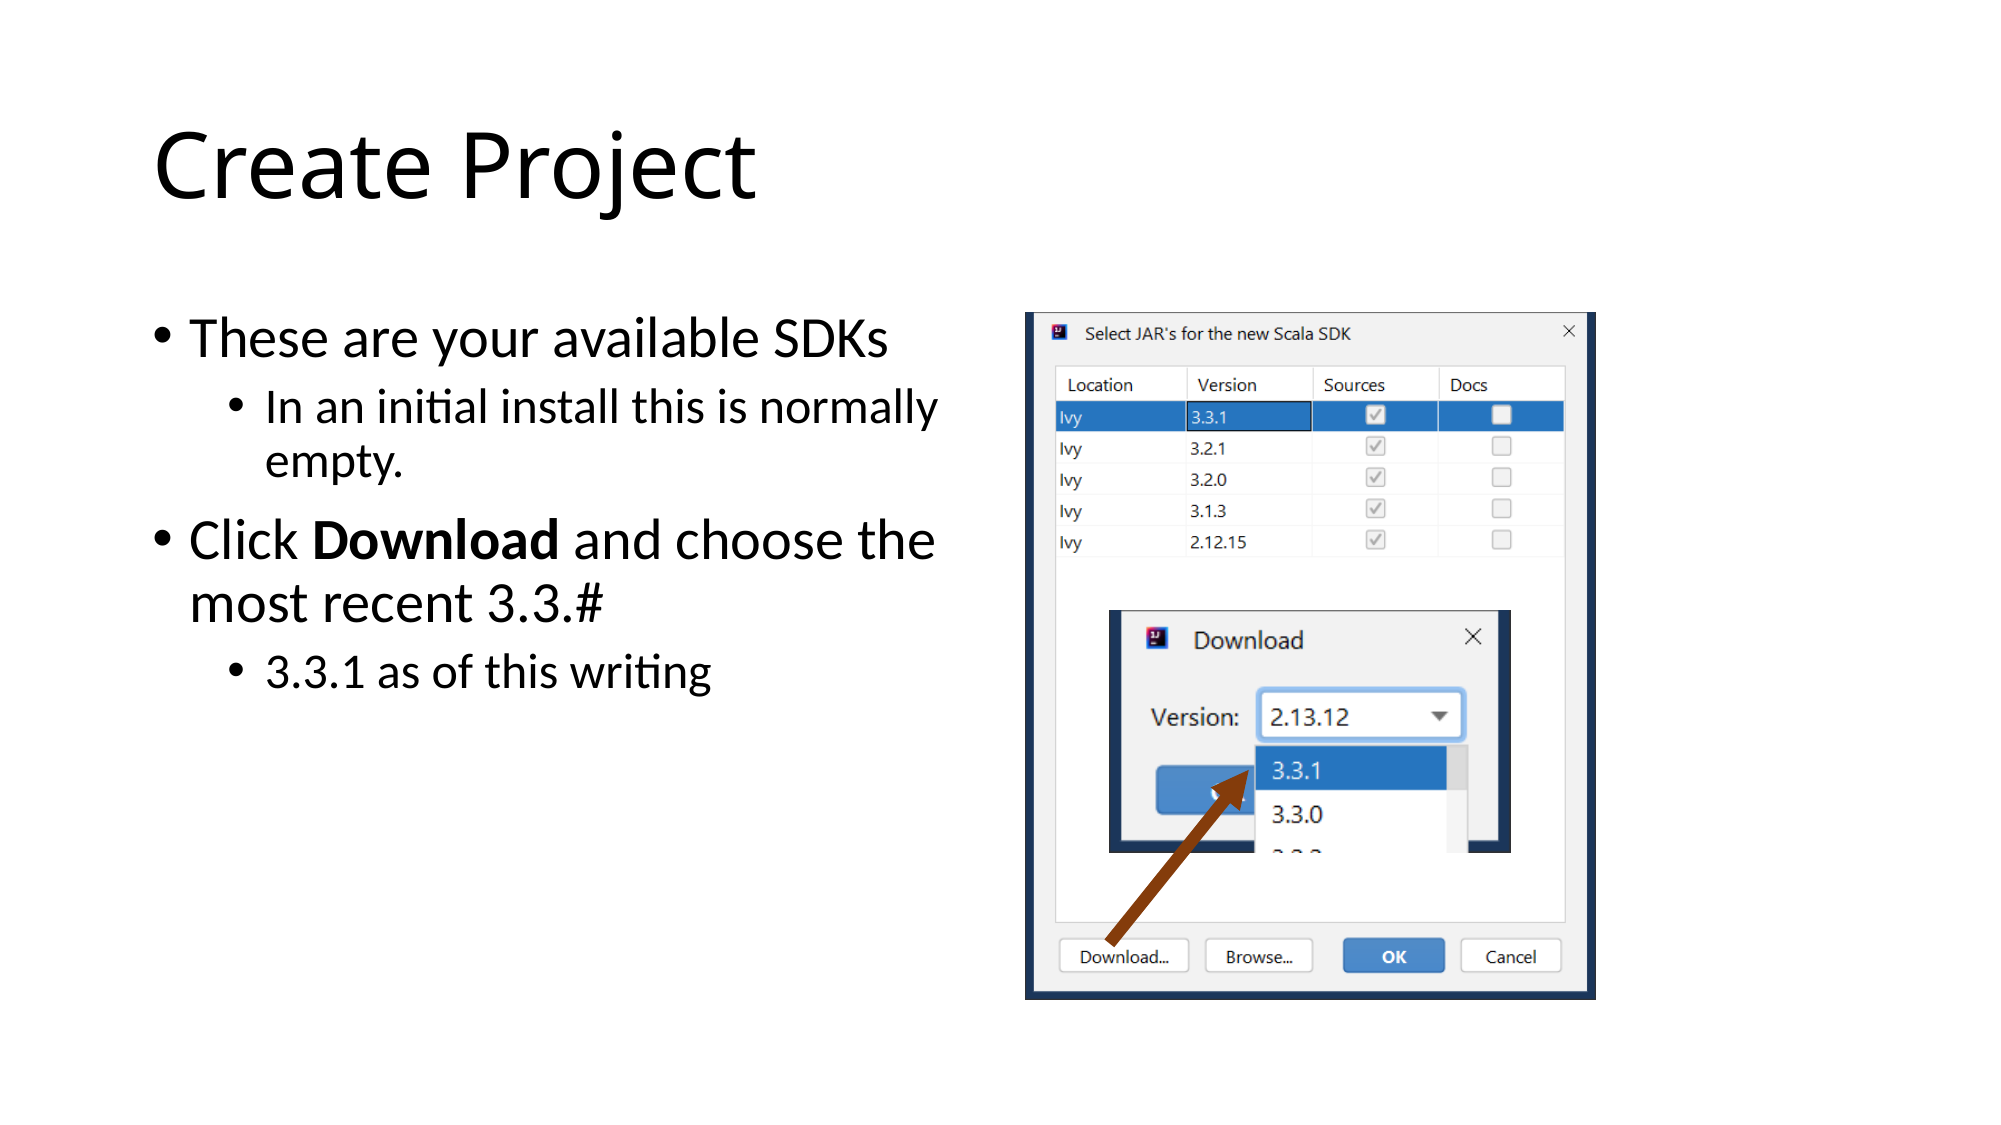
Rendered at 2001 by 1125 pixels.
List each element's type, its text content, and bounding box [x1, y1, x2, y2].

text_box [1109, 769, 1249, 944]
picture [1025, 312, 1596, 1000]
list These are your available SDKs In an initial install this is normally empty. Click Download and choose the most recent 3.3.# 3.3.1 as of this writing [137, 299, 988, 1014]
title Create Project [137, 59, 1863, 278]
